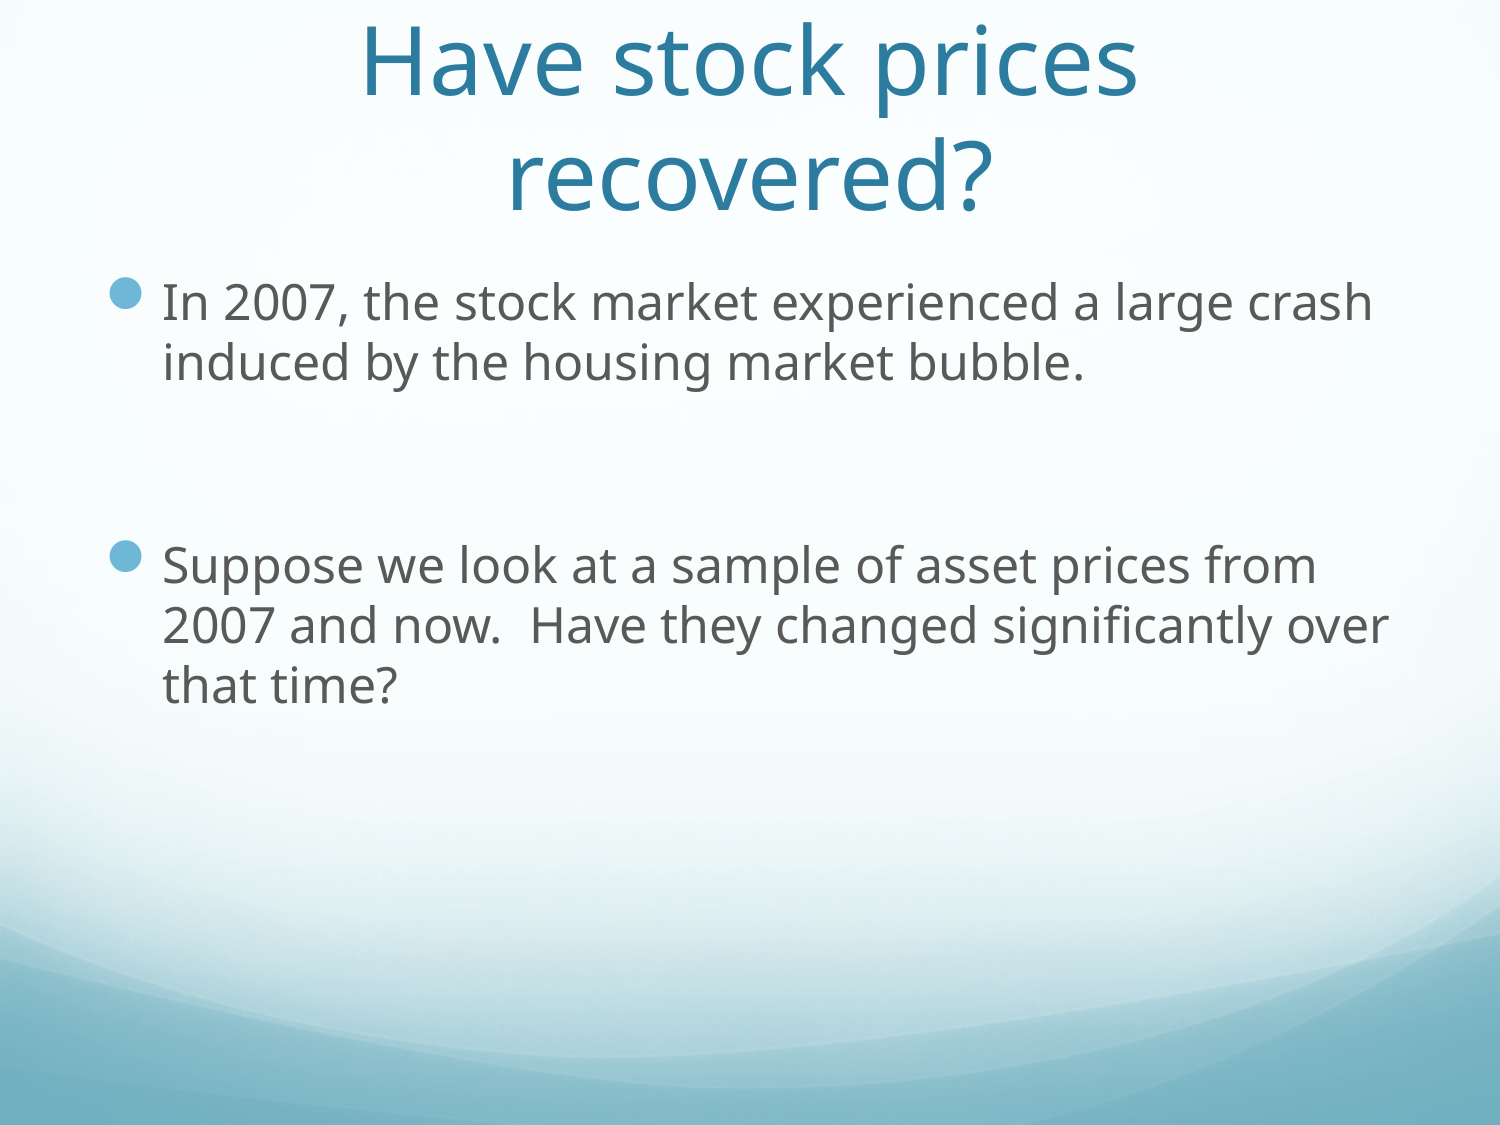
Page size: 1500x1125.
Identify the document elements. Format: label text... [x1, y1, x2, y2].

list In 2007, the stock market experienced a large crash induced by the housing market bubble. Suppose we look at a sample of asset prices from 2007 and now. Have they changed significantly over that time? [90, 262, 1410, 975]
title Have stock prices recovered? [90, 17, 1410, 237]
